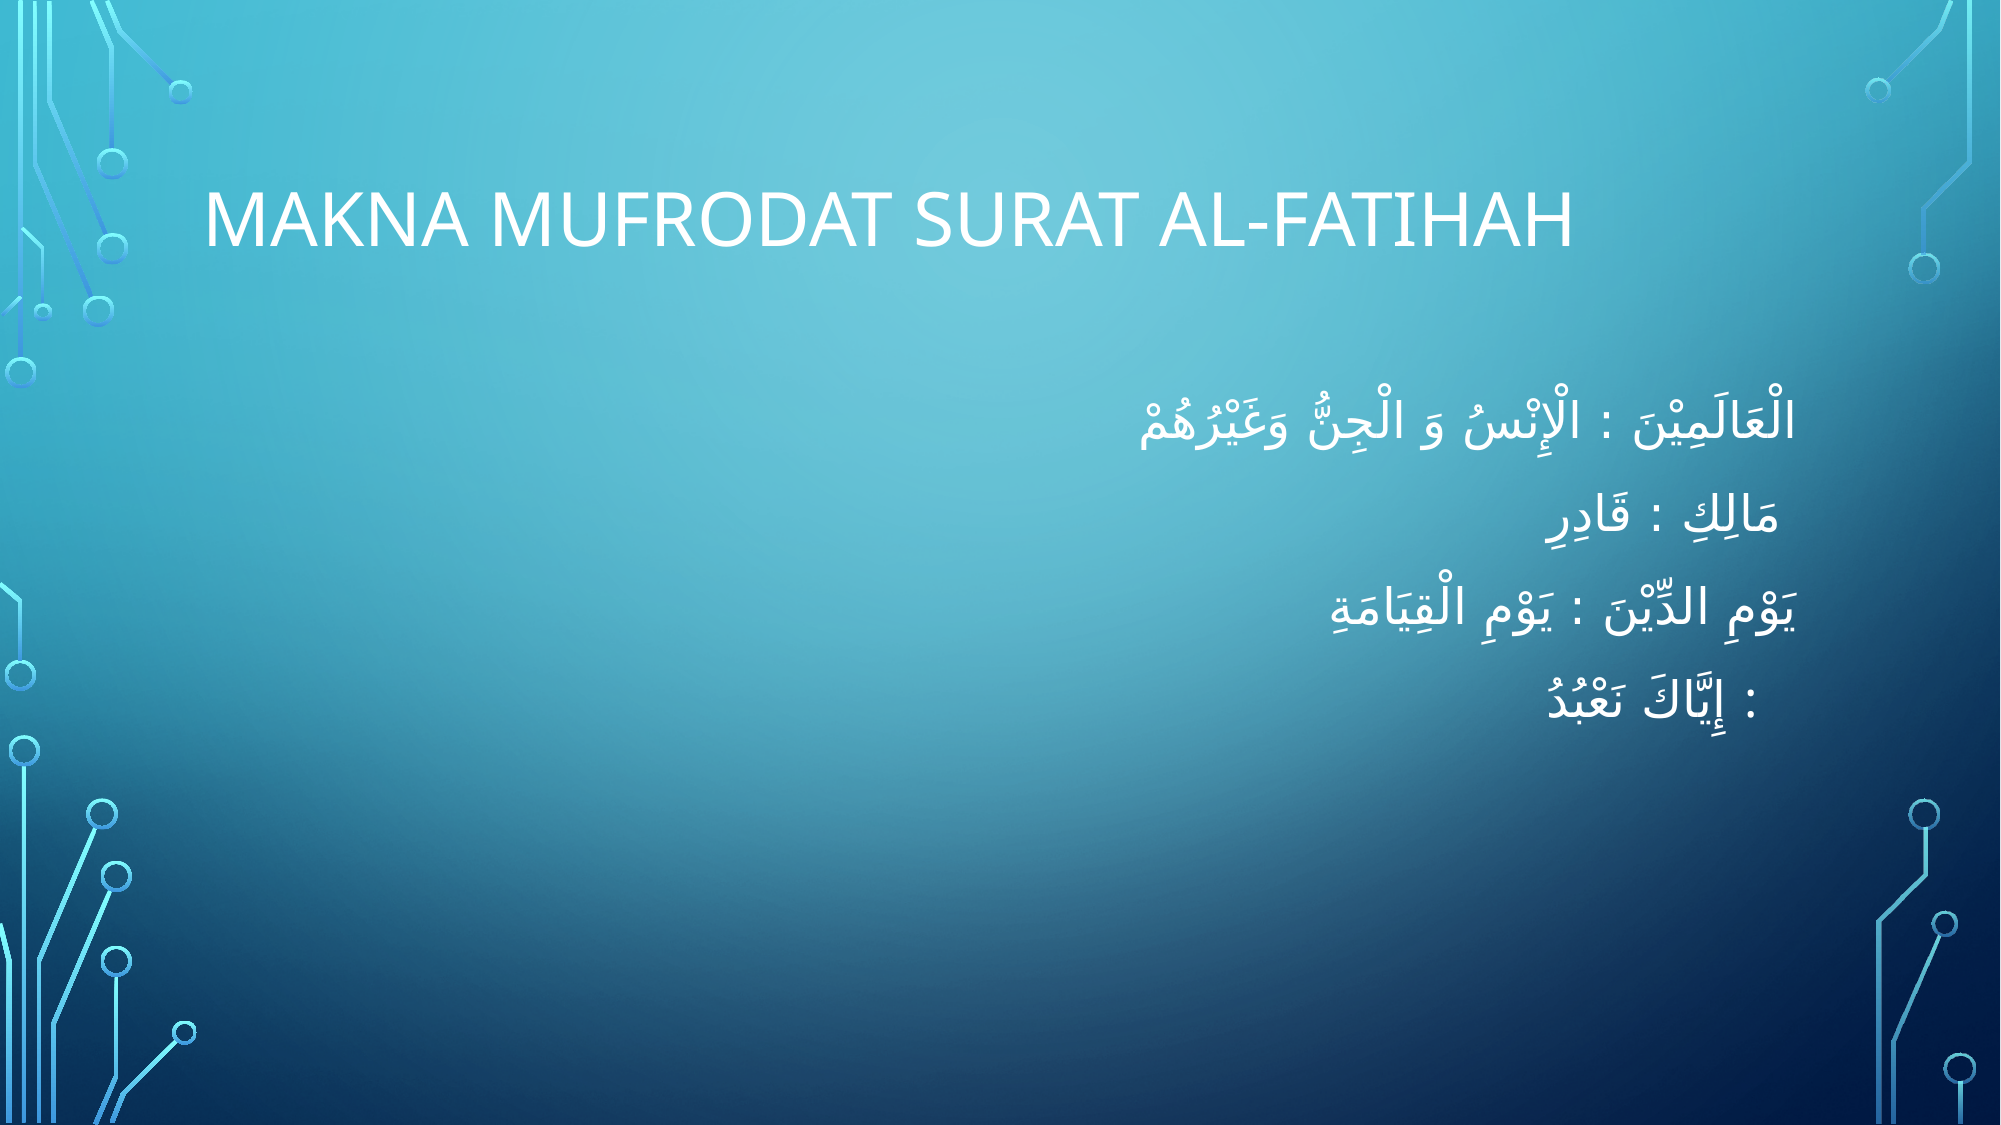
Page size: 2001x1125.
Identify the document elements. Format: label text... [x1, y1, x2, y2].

title Makna mufrodat surat al-fatihah [187, 101, 1813, 344]
list الْعَالَمِيْنَ : الْإِنْسُ وَ الْجِنُّ وَغَيْرُهُمْ مَالِكِ : قَادِرِ يَوْمِ الدِّيْنَ : يَوْمِ الْقِيَامَةِ إِيَّاكَ نَعْبُدُ : [187, 369, 1813, 950]
